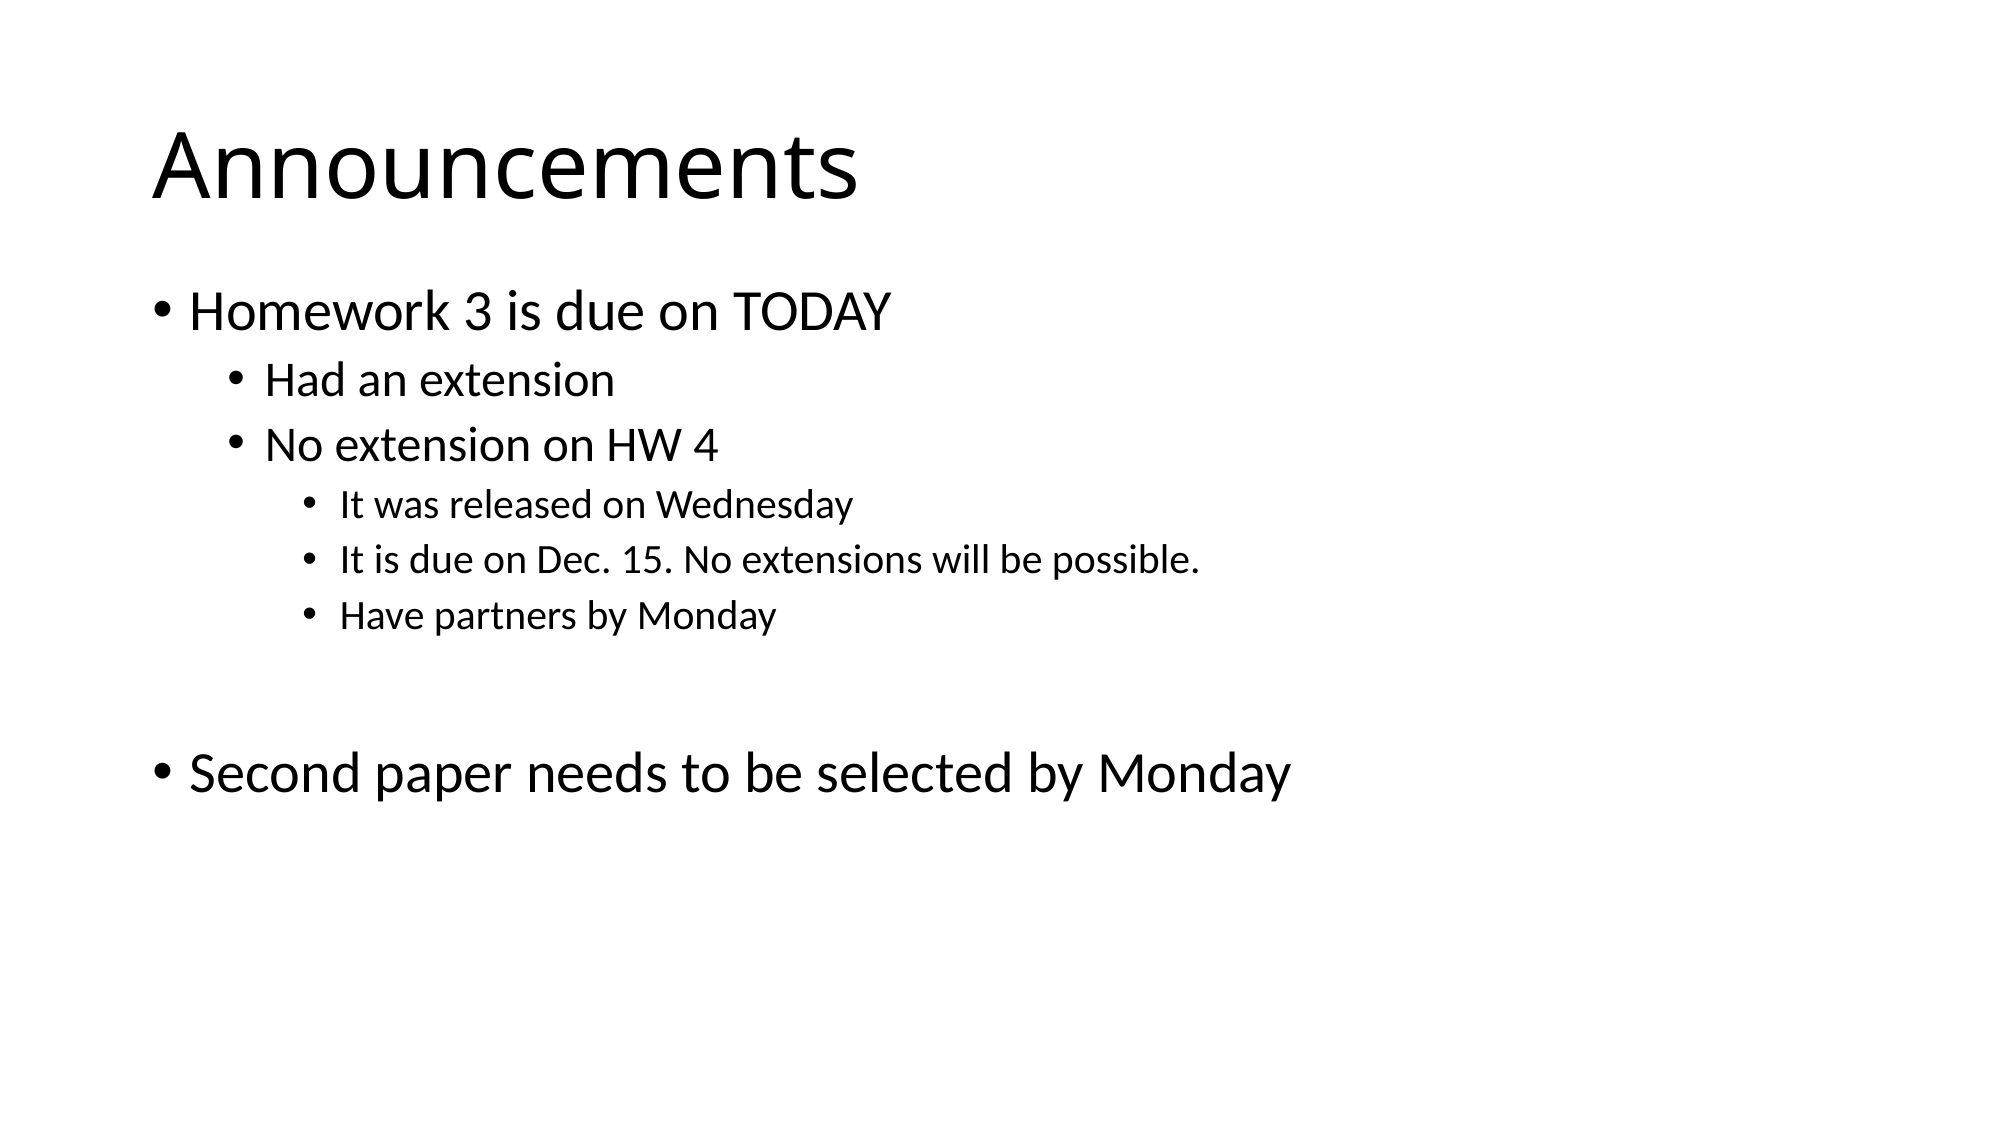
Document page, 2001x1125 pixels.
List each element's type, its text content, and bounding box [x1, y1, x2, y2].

list Homework 3 is due on TODAY Had an extension No extension on HW 4 It was released on Wednesday It is due on Dec. 15. No extensions will be possible. Have partners by Monday Second paper needs to be selected by Monday [137, 272, 1537, 1025]
title Announcements [137, 59, 1863, 278]
